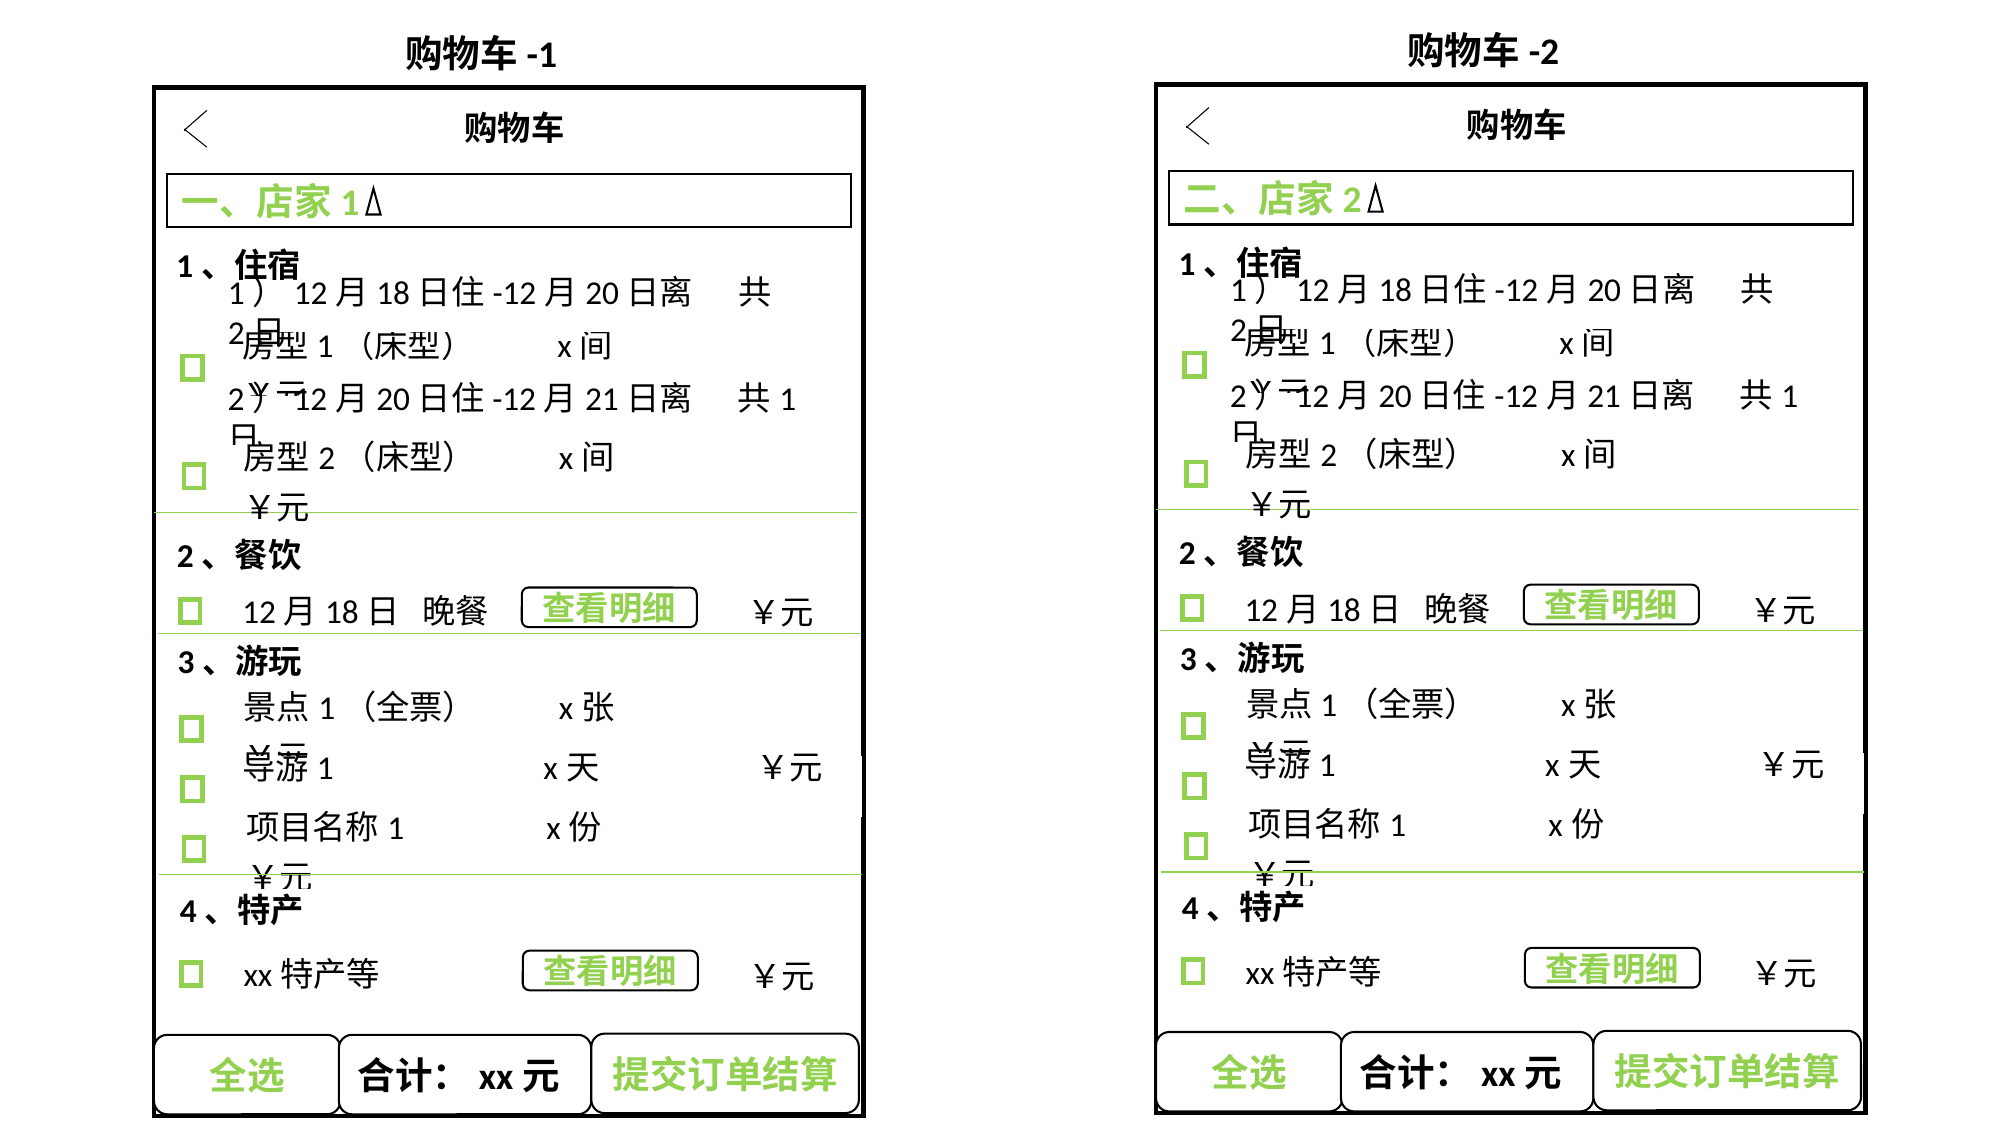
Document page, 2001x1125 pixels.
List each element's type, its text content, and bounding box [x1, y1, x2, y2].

text_box 提交订单结算 [1592, 1029, 1863, 1112]
text_box 购物车 [250, 106, 779, 148]
text_box 导游1 x天 ￥元 [1229, 753, 1864, 814]
text_box 1、住宿 [161, 245, 840, 284]
text_box 合计：xx元 [337, 1033, 591, 1116]
text_box 4、特产 [164, 889, 844, 929]
text_box 房型2（床型） x间 ￥元 [1230, 442, 1848, 504]
text_box 1）12月18日住-12月20日离 共2日 [1214, 288, 1798, 329]
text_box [166, 174, 851, 228]
text_box [1184, 352, 1205, 377]
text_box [184, 110, 207, 147]
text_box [1186, 107, 1209, 145]
text_box 2、餐饮 [161, 534, 841, 574]
text_box [153, 86, 865, 1117]
text_box 提交订单结算 [590, 1032, 860, 1115]
text_box [182, 355, 203, 380]
text_box [1155, 84, 1867, 1114]
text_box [181, 950, 839, 997]
text_box 合计：xx元 [1339, 1030, 1594, 1113]
text_box [182, 776, 203, 802]
text_box 2）12月20日住-12月21日离 共1日 [212, 396, 827, 437]
text_box [1184, 774, 1205, 799]
text_box [1185, 461, 1207, 486]
text_box 景点1（全票） x张 ￥元 [1230, 692, 1853, 753]
text_box 景点1（全票） x张 ￥元 [228, 695, 850, 756]
text_box [183, 464, 205, 489]
text_box [1183, 713, 1205, 739]
text_box 房型1（床型） x间 ￥元 [1228, 331, 1847, 392]
text_box [181, 716, 203, 742]
text_box 3、游玩 [162, 640, 842, 680]
text_box 2、餐饮 [1163, 531, 1843, 571]
text_box 1、住宿 [1163, 242, 1842, 282]
text_box 房型1（床型） x间 ￥元 [226, 334, 845, 395]
text_box 项目名称1 x份 ￥元 [1233, 813, 1840, 871]
text_box 购物车 [1252, 103, 1781, 145]
text_box 导游1 x天 ￥元 [227, 756, 862, 817]
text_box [1182, 584, 1840, 630]
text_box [1183, 947, 1841, 994]
text_box 4、特产 [1166, 886, 1846, 926]
text_box 项目名称1 x份 ￥元 [230, 815, 838, 874]
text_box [180, 587, 838, 633]
text_box 购物车-1 [162, 34, 800, 71]
text_box [183, 836, 205, 862]
text_box 1）12月18日住-12月20日离 共2日 [212, 291, 796, 332]
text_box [1168, 171, 1853, 225]
text_box 3、游玩 [1164, 637, 1844, 677]
text_box [1185, 834, 1207, 859]
text_box 全选 [1155, 1030, 1342, 1113]
text_box 购物车-2 [1165, 31, 1802, 68]
text_box 2）12月20日住-12月21日离 共1日 [1214, 393, 1829, 434]
text_box 房型2（床型） x间 ￥元 [228, 445, 845, 506]
text_box 全选 [152, 1033, 339, 1116]
